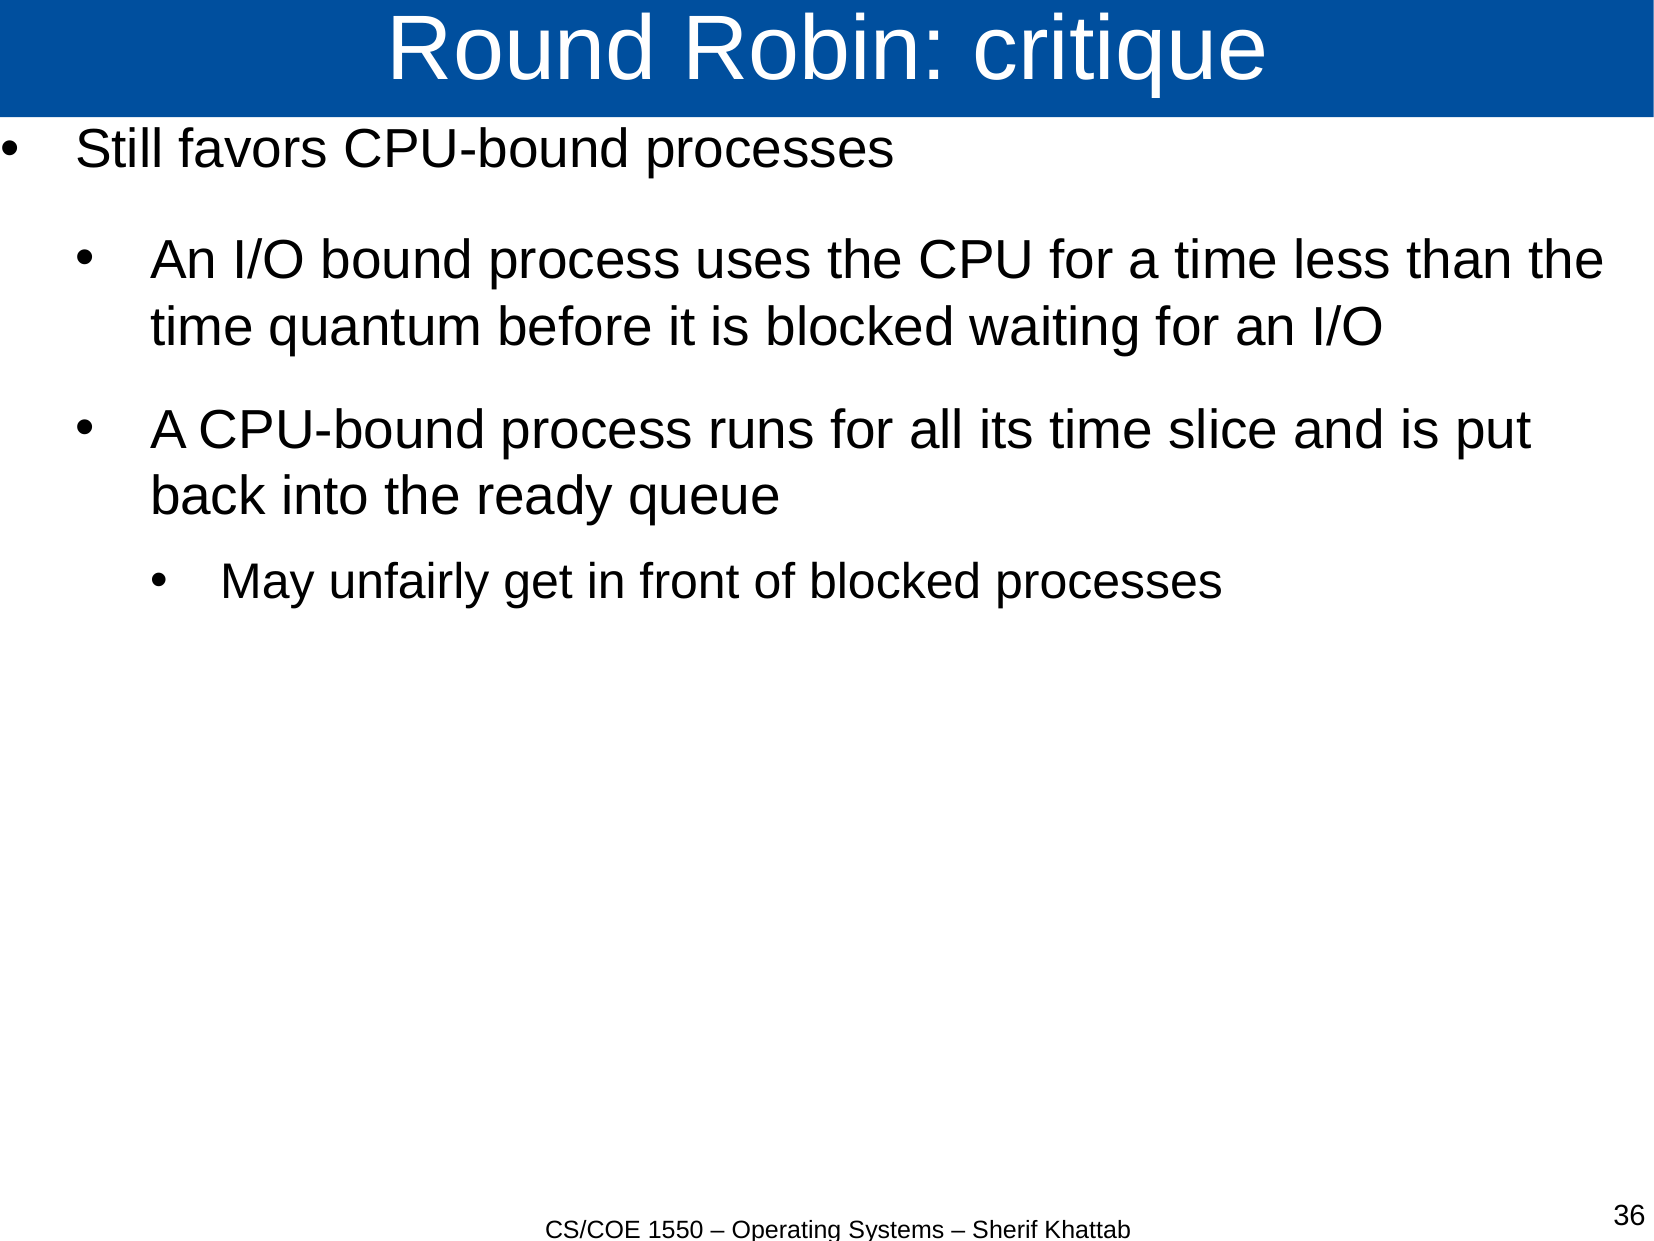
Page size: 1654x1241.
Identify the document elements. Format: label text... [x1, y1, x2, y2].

footer CS/COE 1550 – Operating Systems – Sherif Khattab [460, 1190, 1217, 1241]
slide_number 36 [1265, 1198, 1647, 1241]
list Still favors CPU-bound processes An I/O bound process uses the CPU for a time less than the time quantum before it is blocked waiting for an I/O A CPU-bound process runs for all its time slice and is put back into the ready queue May unfairly get in front of blocked processes [0, 117, 1654, 1195]
title Round Robin: critique [0, 0, 1654, 117]
